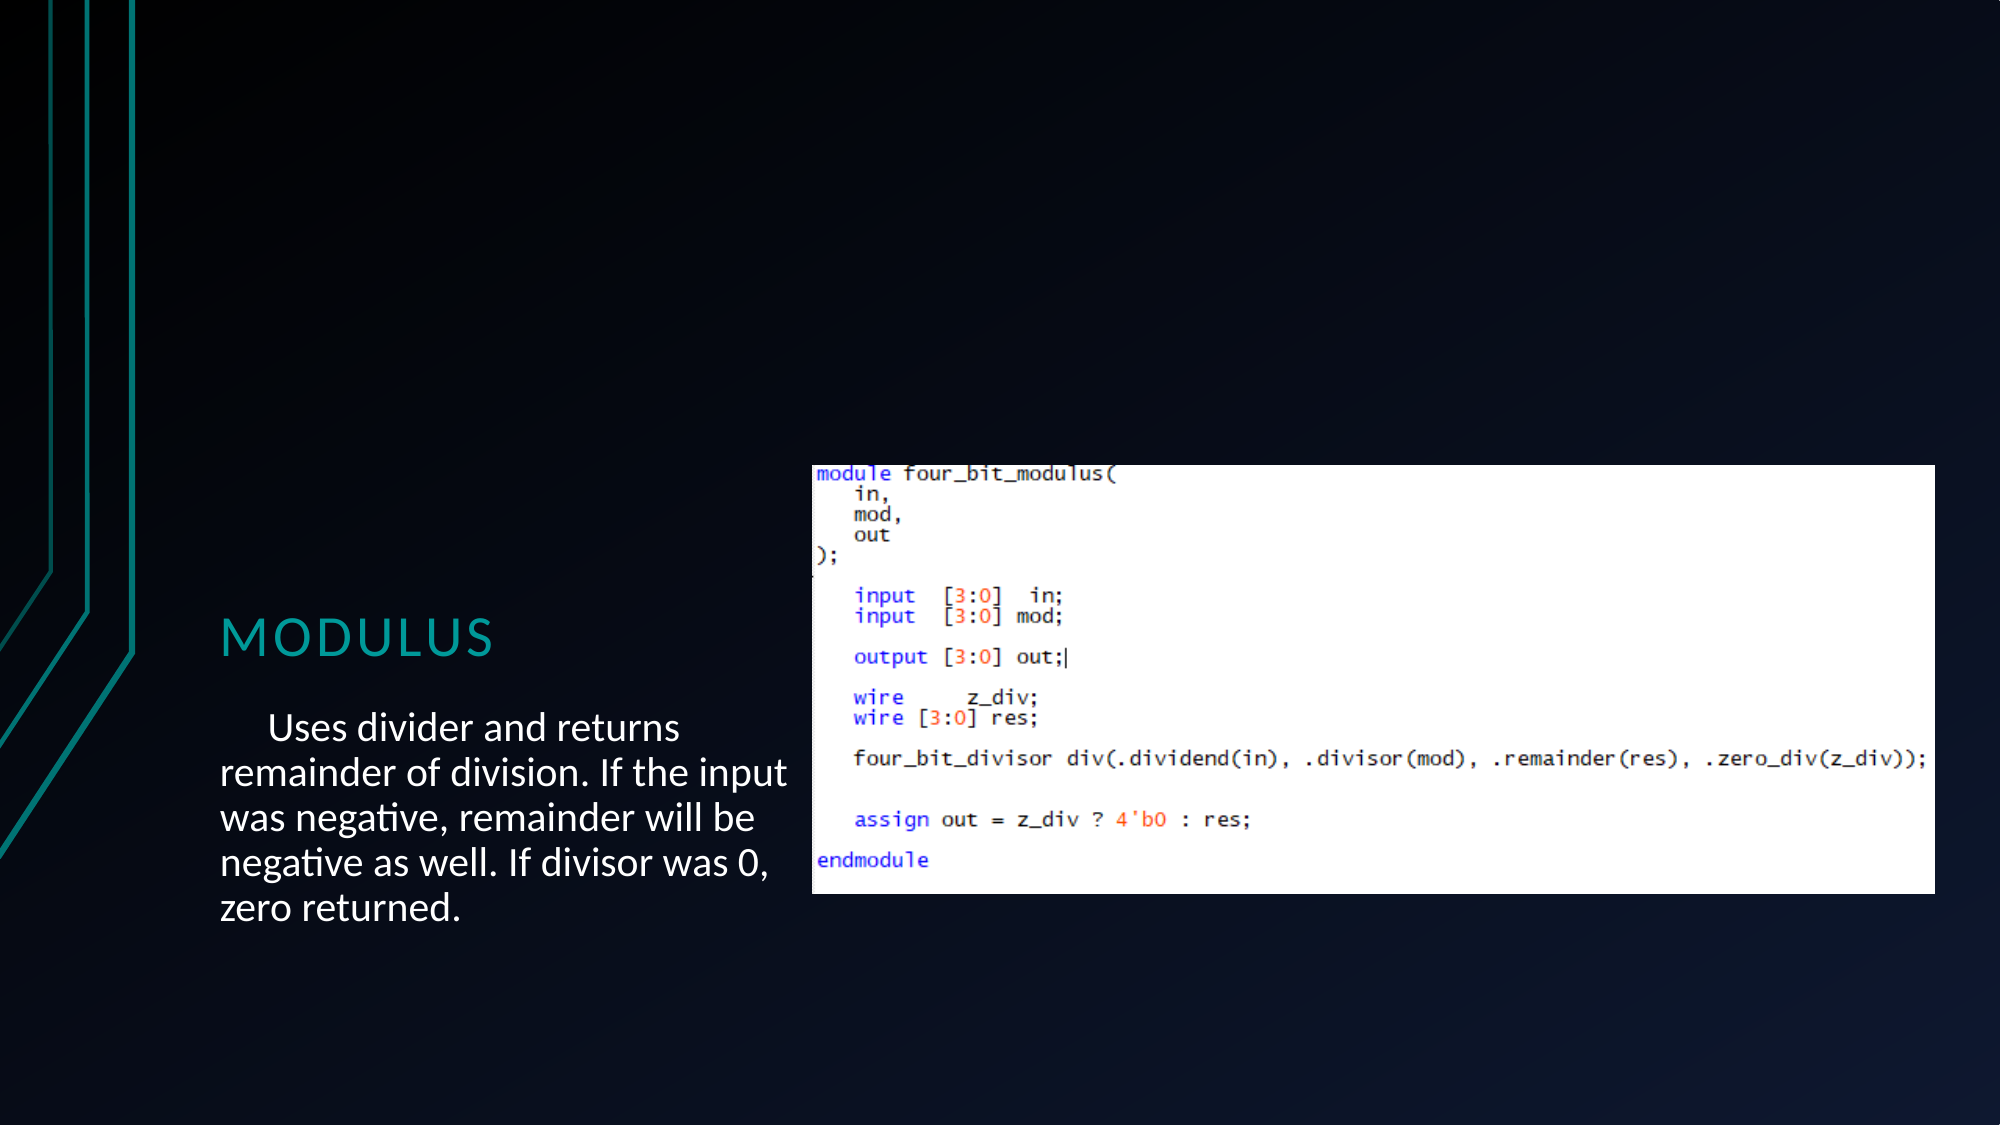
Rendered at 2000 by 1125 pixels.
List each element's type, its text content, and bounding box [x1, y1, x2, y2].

list Uses divider and returns remainder of division. If the input was negative, remainder will be negative as well. If divisor was 0, zero returned. [199, 695, 867, 1013]
picture [811, 464, 1935, 894]
title Modulus [199, 279, 867, 680]
